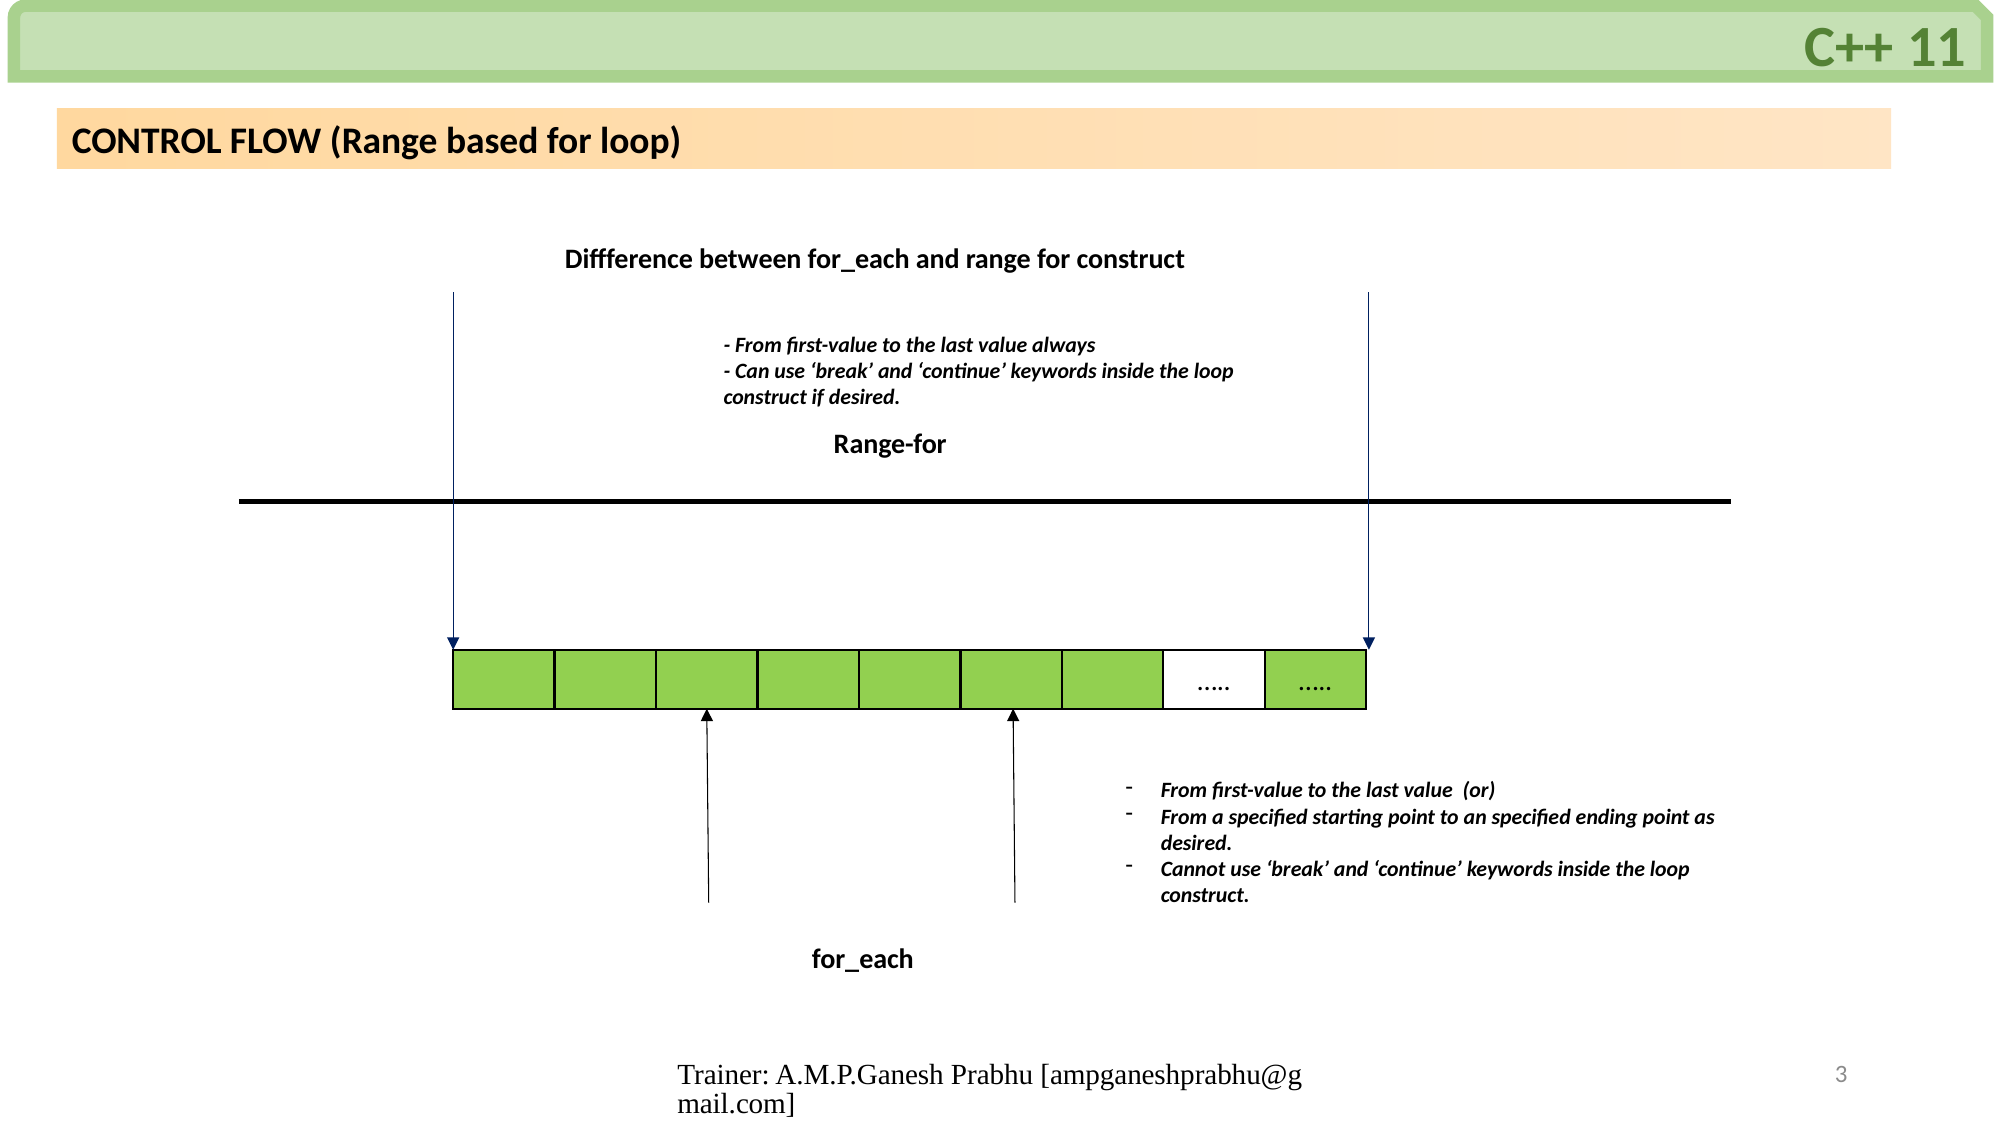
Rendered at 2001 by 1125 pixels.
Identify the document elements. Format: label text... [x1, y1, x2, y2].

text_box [238, 233, 1763, 990]
footer Trainer: A.M.P.Ganesh Prabhu [ampganeshprabhu@gmail.com] [662, 1042, 1338, 1103]
slide_number 3 [1412, 1042, 1863, 1103]
text_box CONTROL FLOW (Range based for loop) [56, 108, 1892, 169]
text_box C++ 11 [12, 4, 1989, 78]
